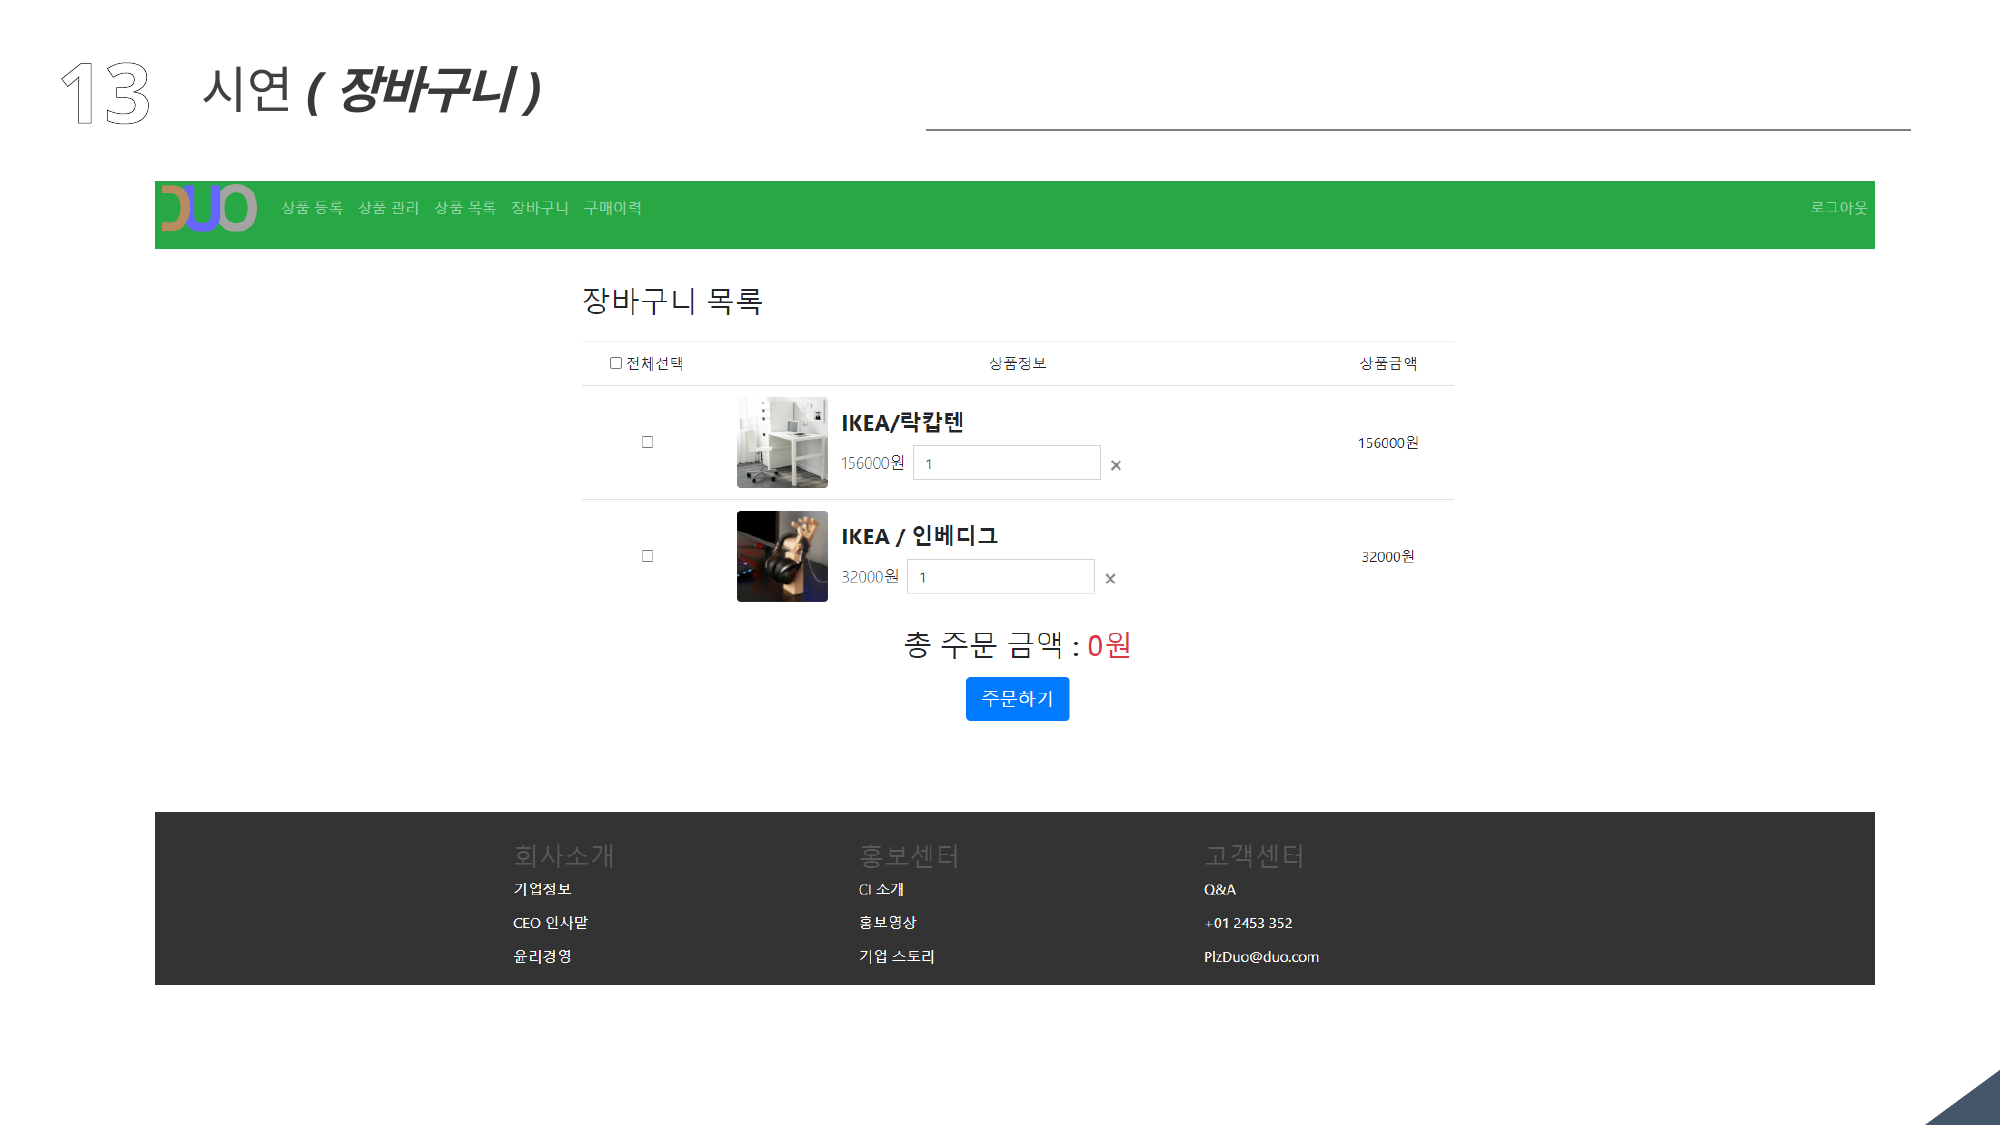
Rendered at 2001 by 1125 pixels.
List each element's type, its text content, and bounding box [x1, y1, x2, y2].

picture [155, 181, 1875, 985]
text_box [35, 32, 1962, 1085]
text_box 시연(장바구니) [187, 51, 568, 127]
text_box 13 [41, 32, 233, 148]
